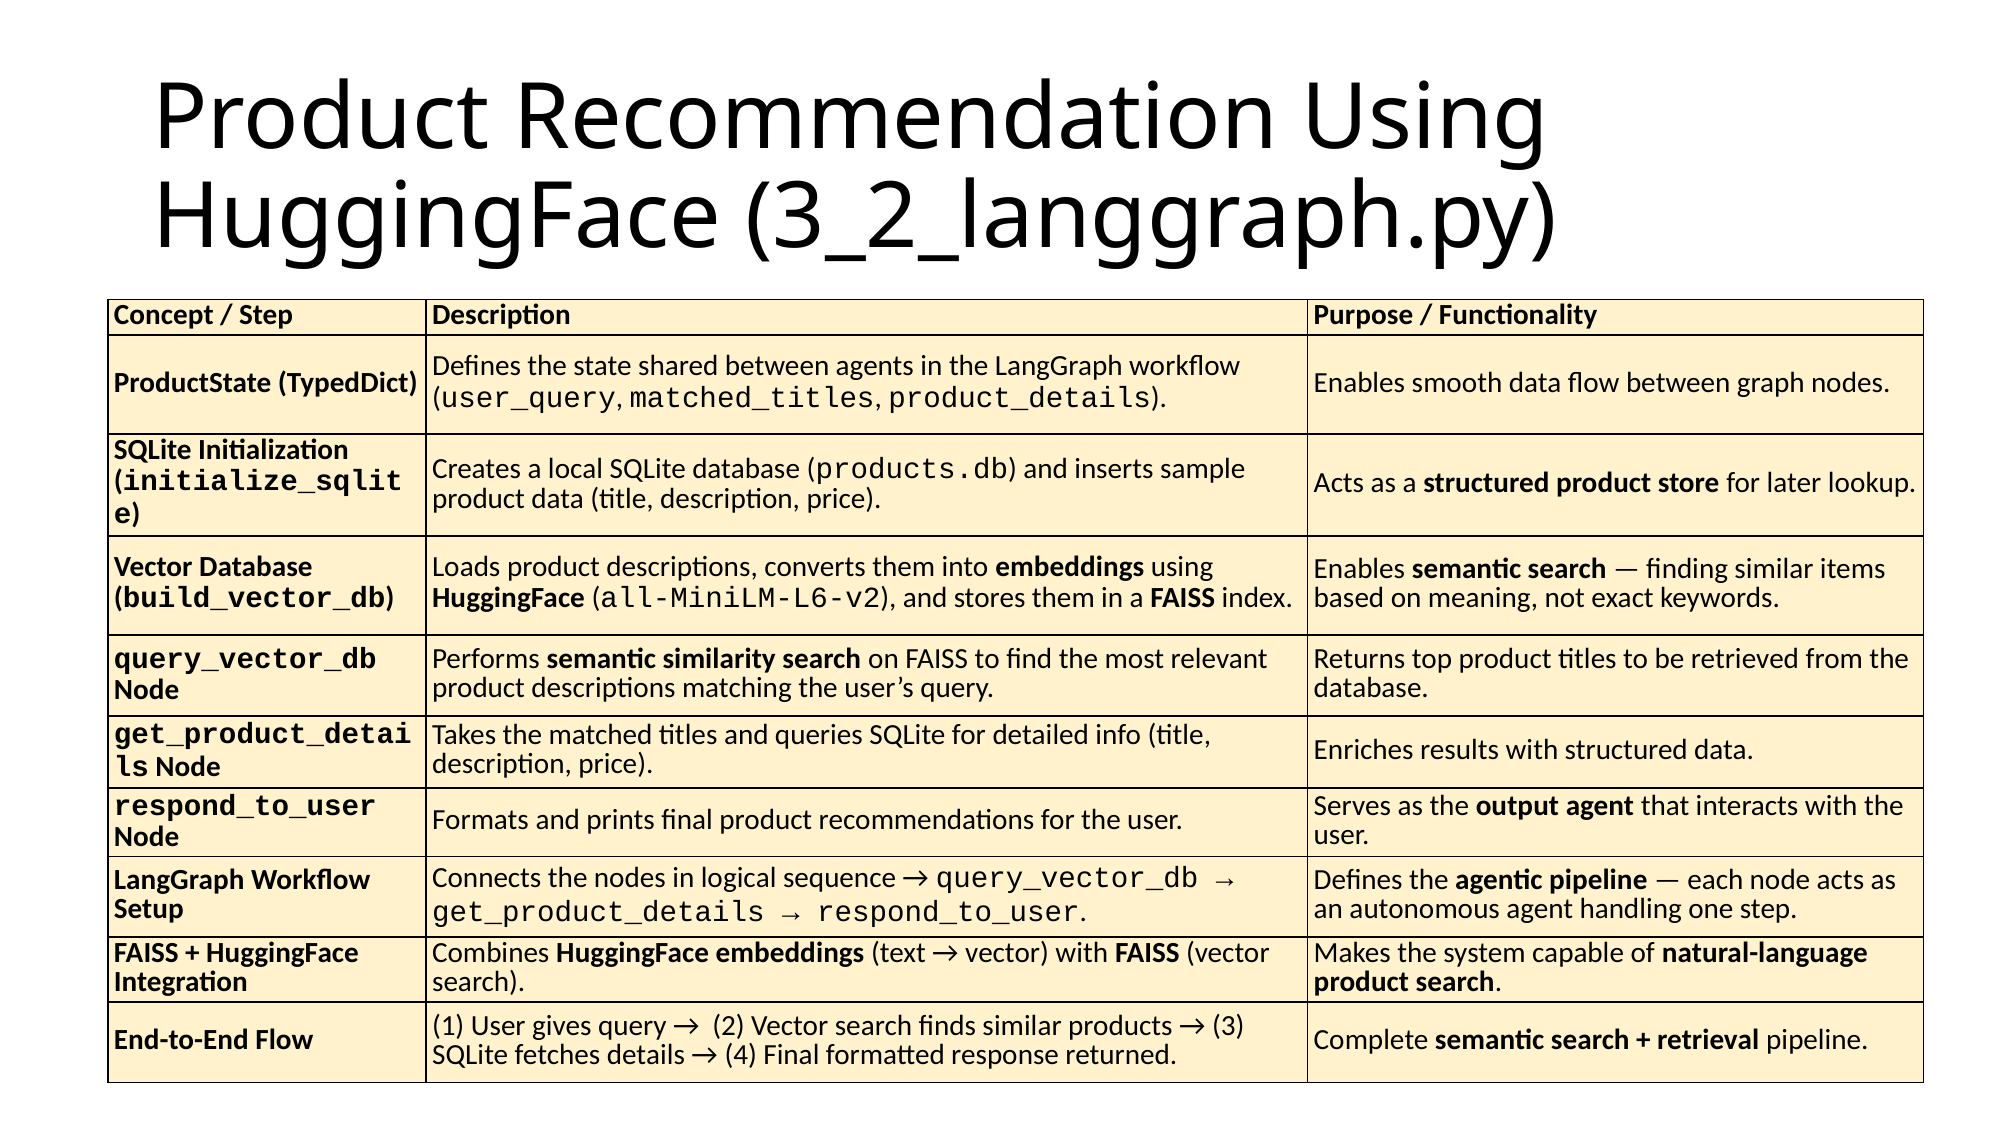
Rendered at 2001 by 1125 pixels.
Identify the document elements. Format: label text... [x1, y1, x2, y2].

table_cell respond_to_user Node [109, 789, 425, 856]
table_cell LangGraph Workflow Setup [109, 857, 425, 936]
table_cell FAISS + HuggingFace Integration [109, 938, 425, 1001]
table_cell Acts as a structured product store for later lookup. [1308, 435, 1923, 535]
table_cell query_vector_db Node [109, 636, 425, 715]
table_cell get_product_details Node [109, 717, 425, 787]
table_cell Enables smooth data flow between graph nodes. [1308, 336, 1923, 433]
table_cell Performs semantic similarity search on FAISS to find the most relevant product descriptions matching the user’s query. [427, 636, 1307, 715]
table_cell ProductState (TypedDict) [109, 336, 425, 433]
table_cell Connects the nodes in logical sequence → query_vector_db → get_product_details → respond_to_user. [427, 857, 1307, 936]
table_cell Loads product descriptions, converts them into embeddings using HuggingFace (all-MiniLM-L6-v2), and stores them in a FAISS index. [427, 537, 1307, 634]
table_cell Combines HuggingFace embeddings (text → vector) with FAISS (vector search). [427, 938, 1307, 1001]
table_header Purpose / Functionality [1308, 300, 1923, 334]
table_cell SQLite Initialization (initialize_sqlite) [109, 435, 425, 535]
table_cell Vector Database (build_vector_db) [109, 537, 425, 634]
title Product Recommendation Using HuggingFace (3_2_langgraph.py) [137, 59, 1863, 278]
table_cell Takes the matched titles and queries SQLite for detailed info (title, description, price). [427, 717, 1307, 787]
table_cell Complete semantic search + retrieval pipeline. [1308, 1003, 1923, 1082]
table_header Description [427, 300, 1307, 334]
table_cell Returns top product titles to be retrieved from the database. [1308, 636, 1923, 715]
table_cell Serves as the output agent that interacts with the user. [1308, 789, 1923, 856]
table_header Concept / Step [109, 300, 425, 334]
table_cell Defines the agentic pipeline — each node acts as an autonomous agent handling one step. [1308, 857, 1923, 936]
table_cell End-to-End Flow [109, 1003, 425, 1082]
table_cell Creates a local SQLite database (products.db) and inserts sample product data (title, description, price). [427, 435, 1307, 535]
table_cell Enriches results with structured data. [1308, 717, 1923, 787]
table_cell (1) User gives query → (2) Vector search finds similar products → (3) SQLite fetches details → (4) Final formatted response returned. [427, 1003, 1307, 1082]
table_cell Makes the system capable of natural-language product search. [1308, 938, 1923, 1001]
table_cell Enables semantic search — finding similar items based on meaning, not exact keywords. [1308, 537, 1923, 634]
table_cell Defines the state shared between agents in the LangGraph workflow (user_query, matched_titles, product_details). [427, 336, 1307, 433]
table_cell Formats and prints final product recommendations for the user. [427, 789, 1307, 856]
